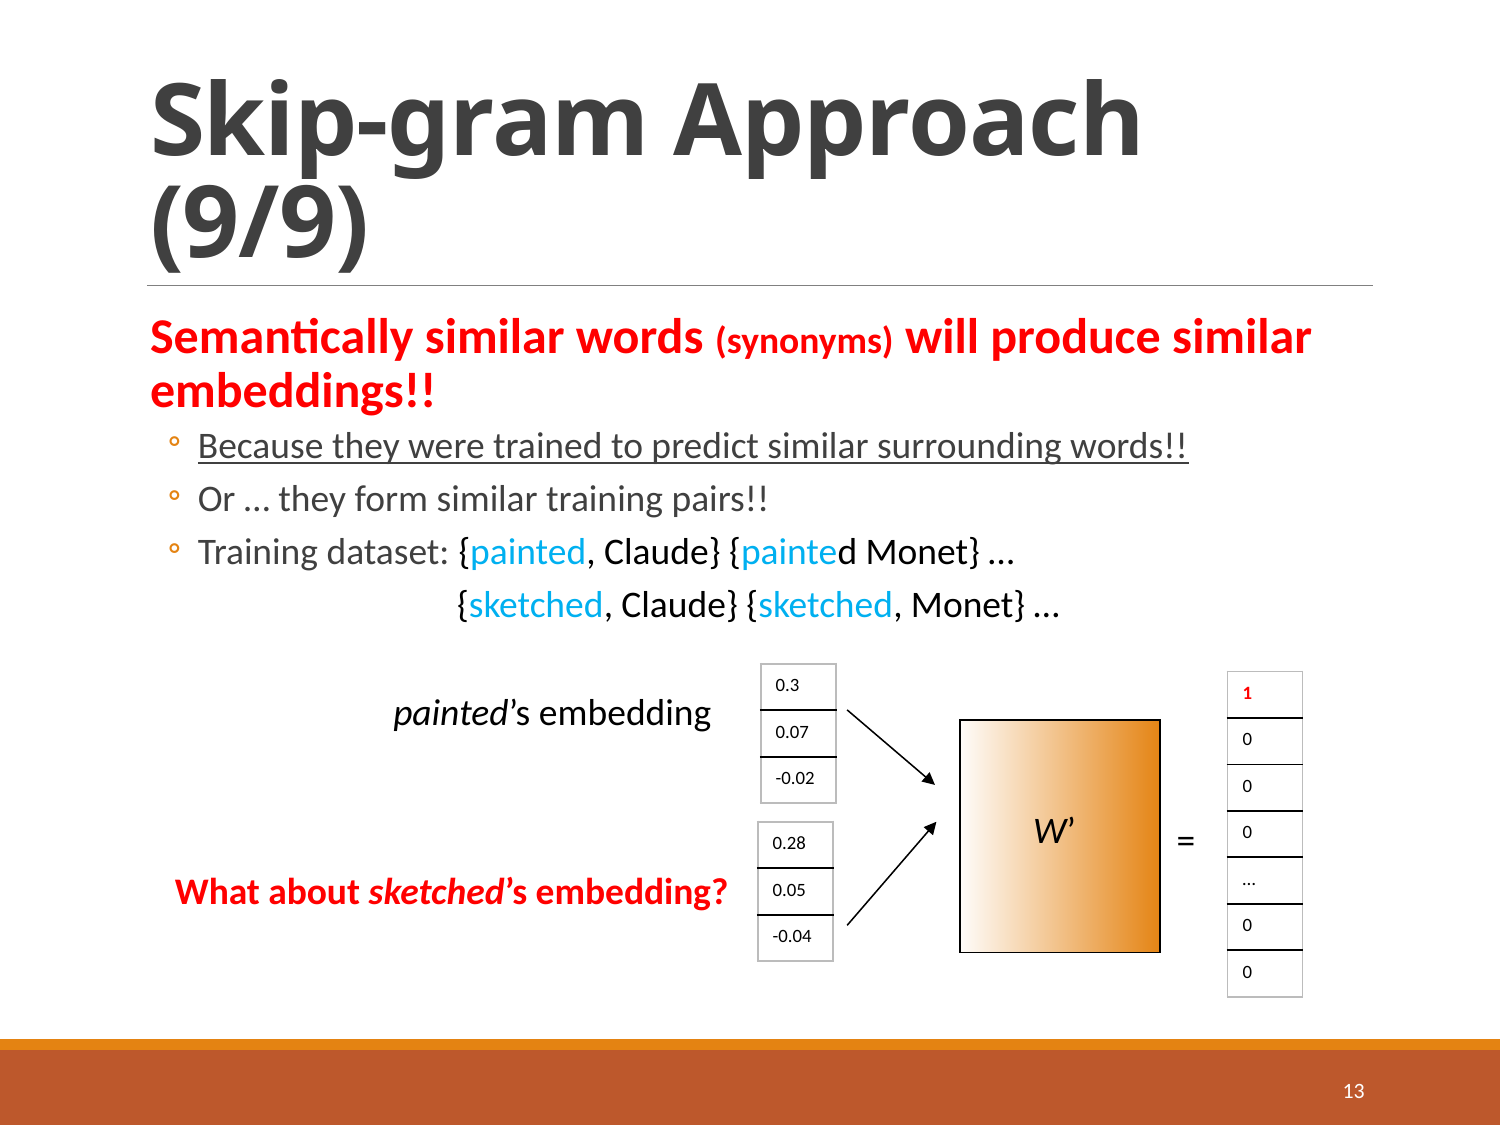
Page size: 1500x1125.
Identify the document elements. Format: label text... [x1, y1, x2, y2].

table_cell 0.07 [762, 711, 835, 756]
text_box = [1161, 808, 1211, 869]
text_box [846, 709, 936, 786]
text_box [846, 821, 937, 926]
text_box [959, 720, 1160, 953]
title Skip-gram Approach (9/9) [135, 47, 1373, 285]
table_cell 0 [1228, 951, 1302, 996]
text_box W’ [1018, 799, 1091, 859]
table_cell 0 [1228, 765, 1302, 810]
table_cell 0 [1228, 812, 1302, 856]
table_header 0.28 [759, 823, 832, 867]
table_cell 0 [1228, 905, 1302, 949]
text_box What about sketched’s embedding? [159, 859, 757, 920]
slide_number 13 [1218, 1059, 1380, 1120]
text_box painted’s embedding [378, 680, 727, 741]
table_cell … [1228, 858, 1302, 903]
table_cell 0.05 [759, 869, 832, 914]
table_cell -0.02 [762, 758, 835, 802]
table_header 1 [1228, 672, 1302, 717]
table_header 0.3 [762, 665, 835, 709]
list Semantically similar words (synonyms) will produce similar embeddings!! Because they were trained to predict similar surrounding words!! Or … they form similar training pairs!! Training dataset: {painted, Claude} {painted Monet} … {sketched, Claude} {sketched, Monet} … [135, 302, 1373, 963]
table_cell -0.04 [759, 916, 832, 960]
table_cell 0 [1228, 719, 1302, 764]
